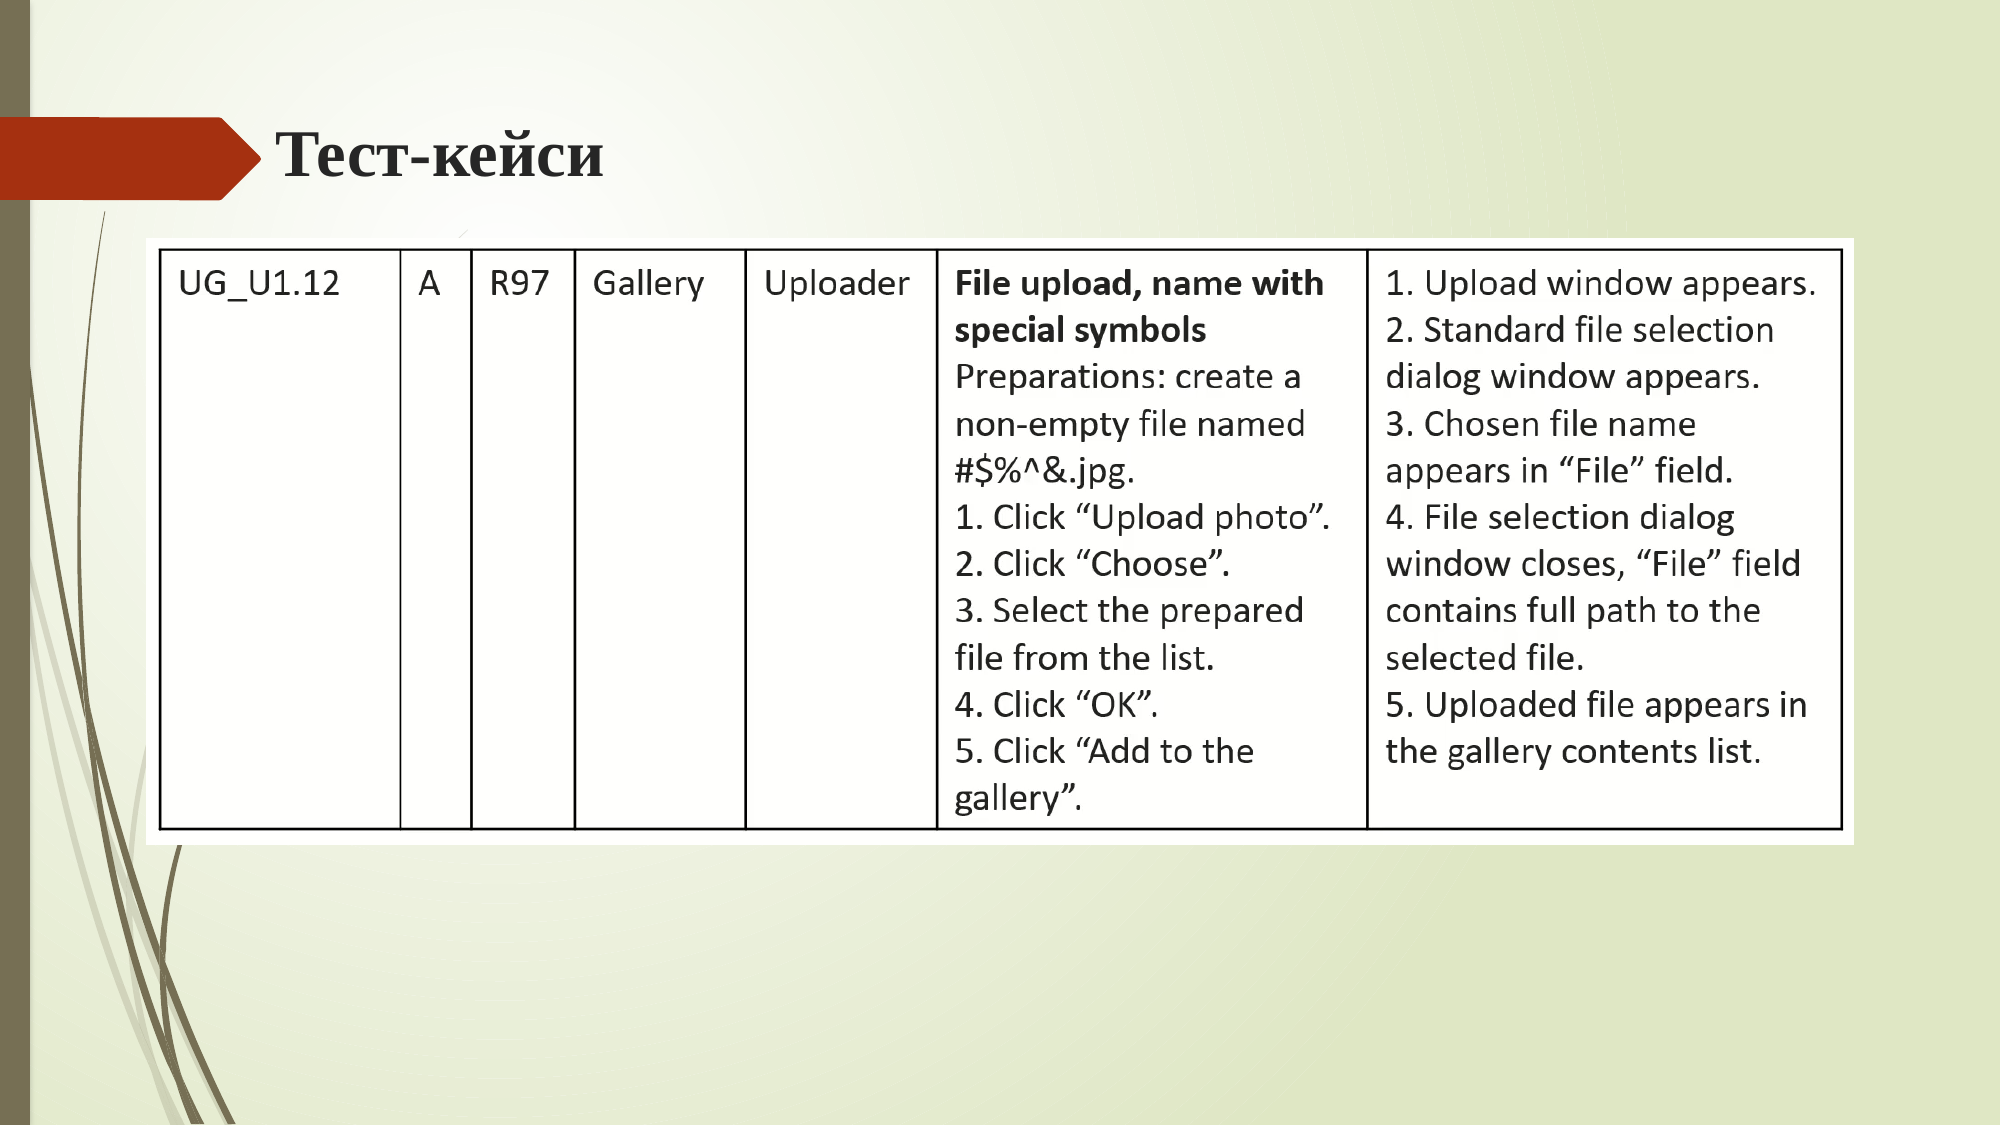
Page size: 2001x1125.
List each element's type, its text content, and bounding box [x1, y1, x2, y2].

title Тест-кейси [259, 102, 1888, 201]
picture [146, 237, 1854, 845]
